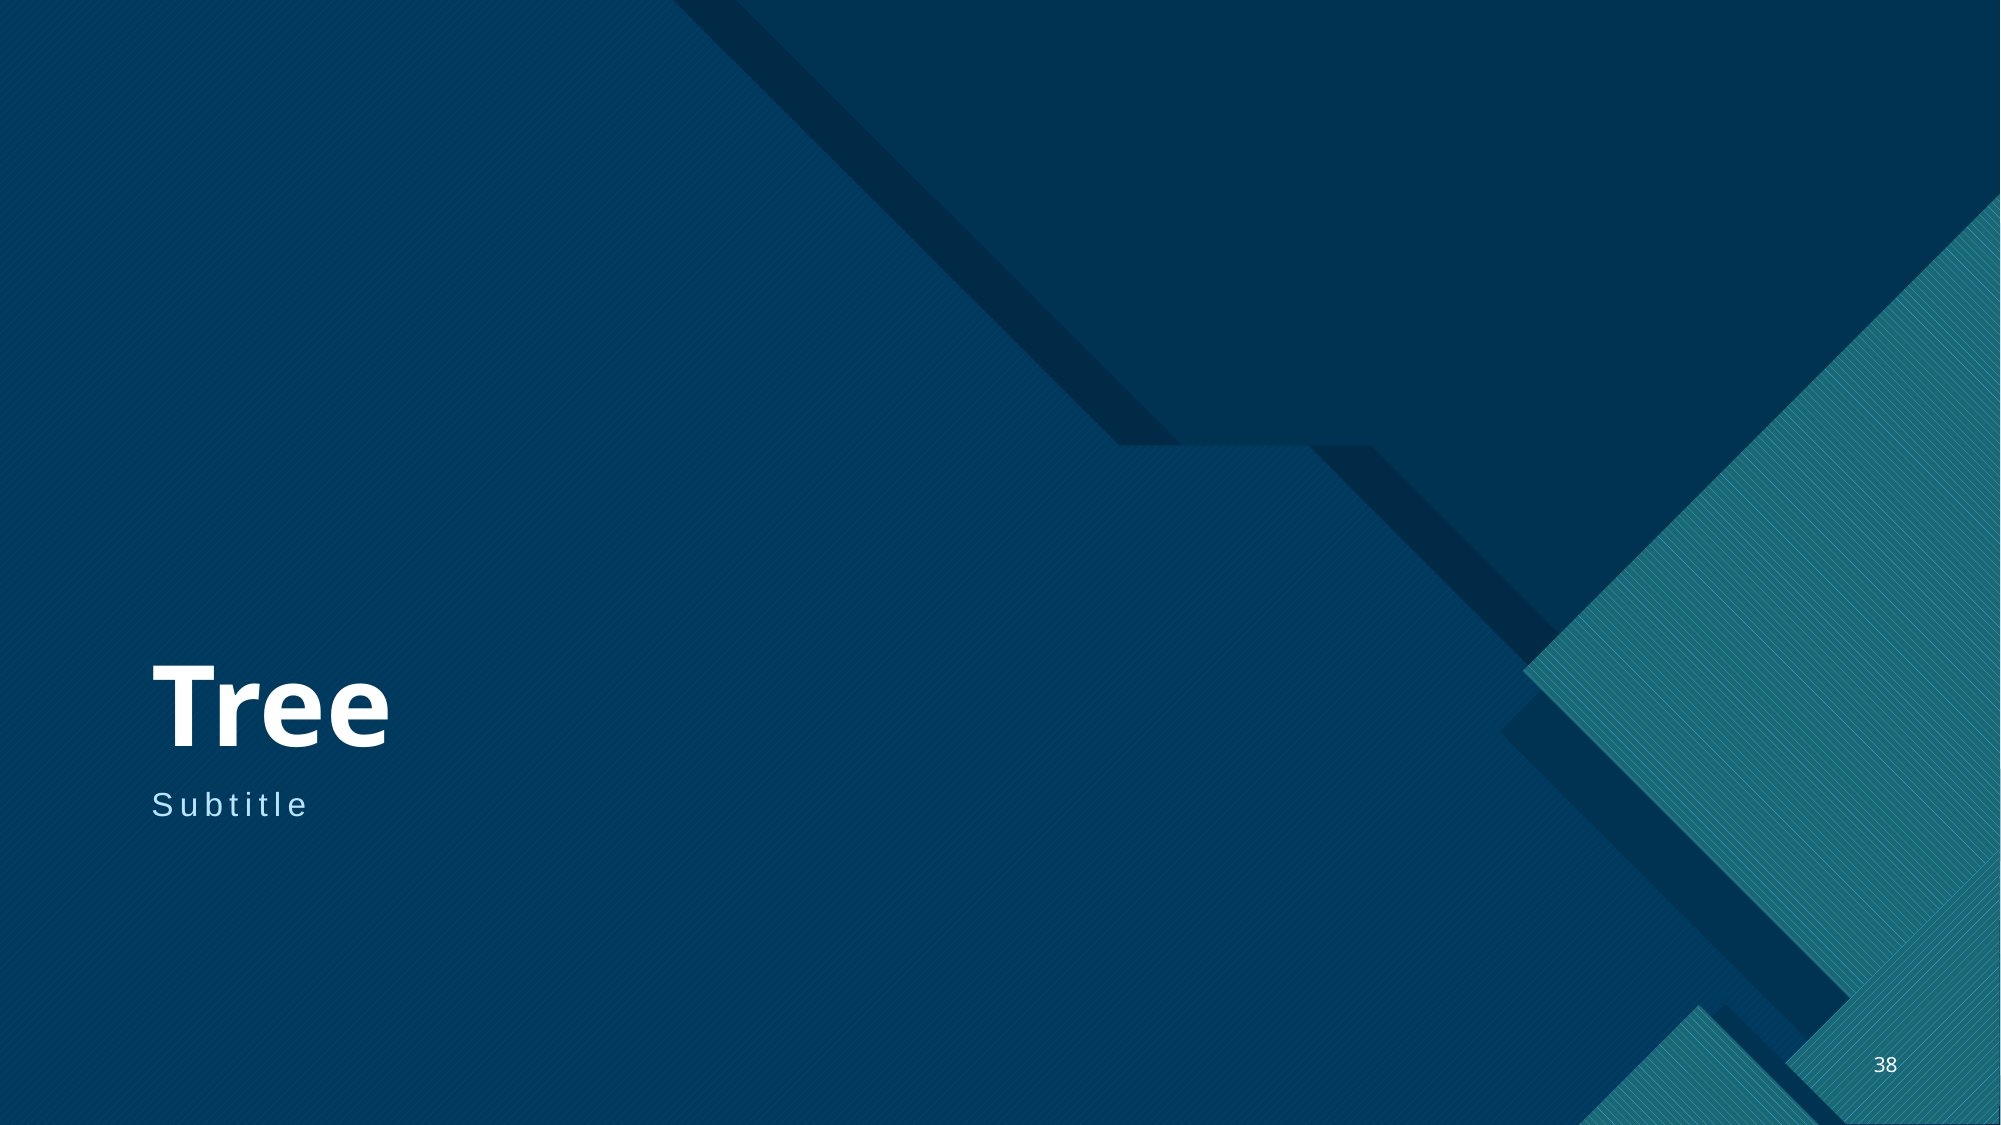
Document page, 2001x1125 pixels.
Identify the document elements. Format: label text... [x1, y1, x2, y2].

list Subtitle [136, 780, 1253, 840]
title Tree [136, 637, 1413, 779]
slide_number 38 [1845, 1035, 1913, 1096]
title Factorial of a number entered by the user [1523, 522, 2001, 1064]
